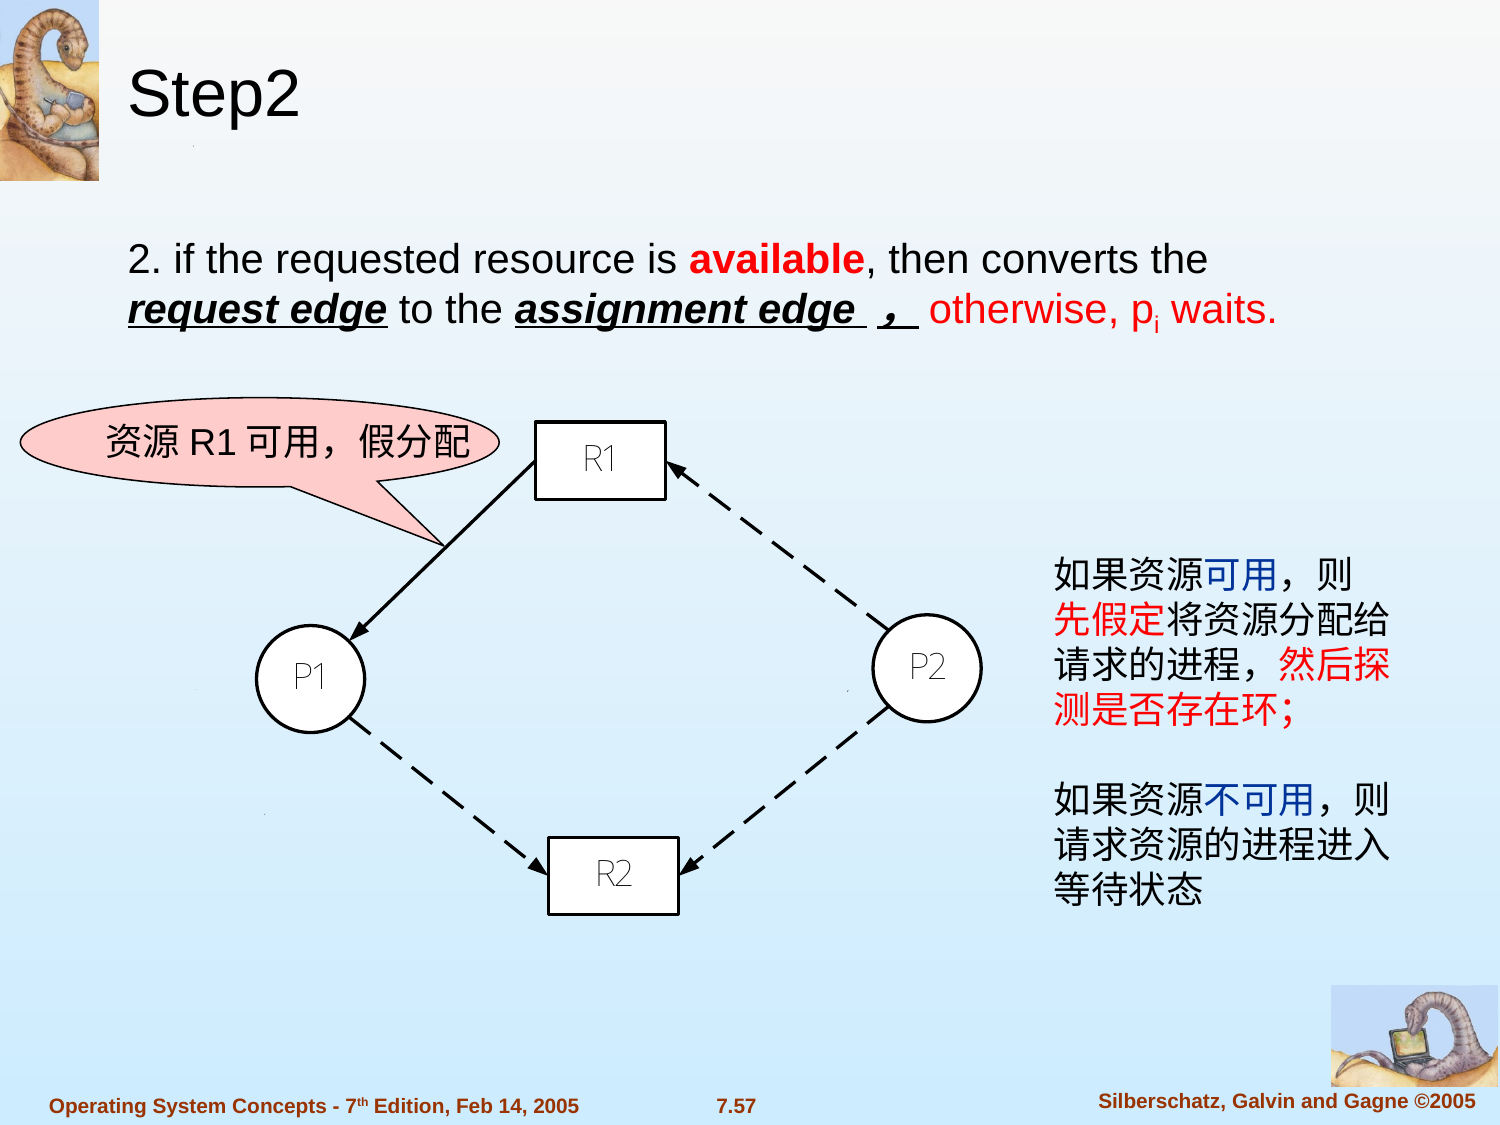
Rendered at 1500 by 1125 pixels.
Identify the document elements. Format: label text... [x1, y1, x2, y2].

picture [0, 0, 99, 181]
list 2. if the requested resource is available, then converts the request edge to the assignment edge ，otherwise, pi waits. [112, 223, 1299, 353]
picture [1331, 985, 1498, 1087]
text_box 资源R1可用，假分配 [20, 397, 458, 487]
text_box 如果资源可用，则 先假定将资源分配给请求的进程，然后探测是否存在环； 如果资源不可用，则请求资源的进程进入等待状态 [1038, 543, 1441, 964]
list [252, 418, 985, 919]
title Step2 [112, 37, 1438, 138]
